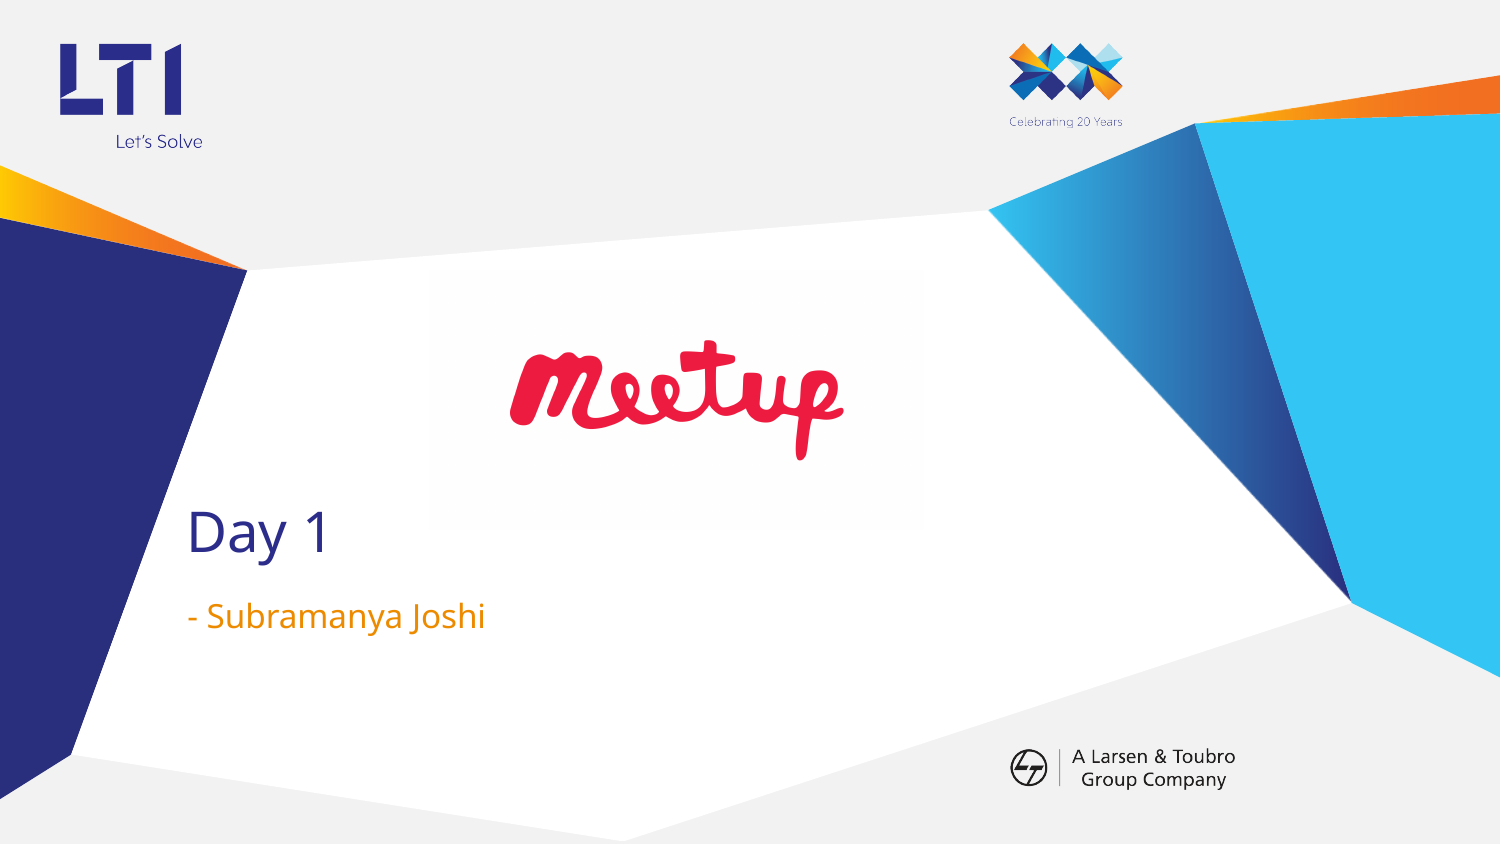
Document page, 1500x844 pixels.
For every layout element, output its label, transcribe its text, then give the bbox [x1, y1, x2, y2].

title Day 1 [186, 495, 1099, 565]
picture [428, 269, 925, 531]
picture [1010, 748, 1235, 790]
picture [60, 43, 202, 148]
picture [1009, 43, 1123, 128]
subtitle - Subramanya Joshi [187, 597, 1099, 634]
